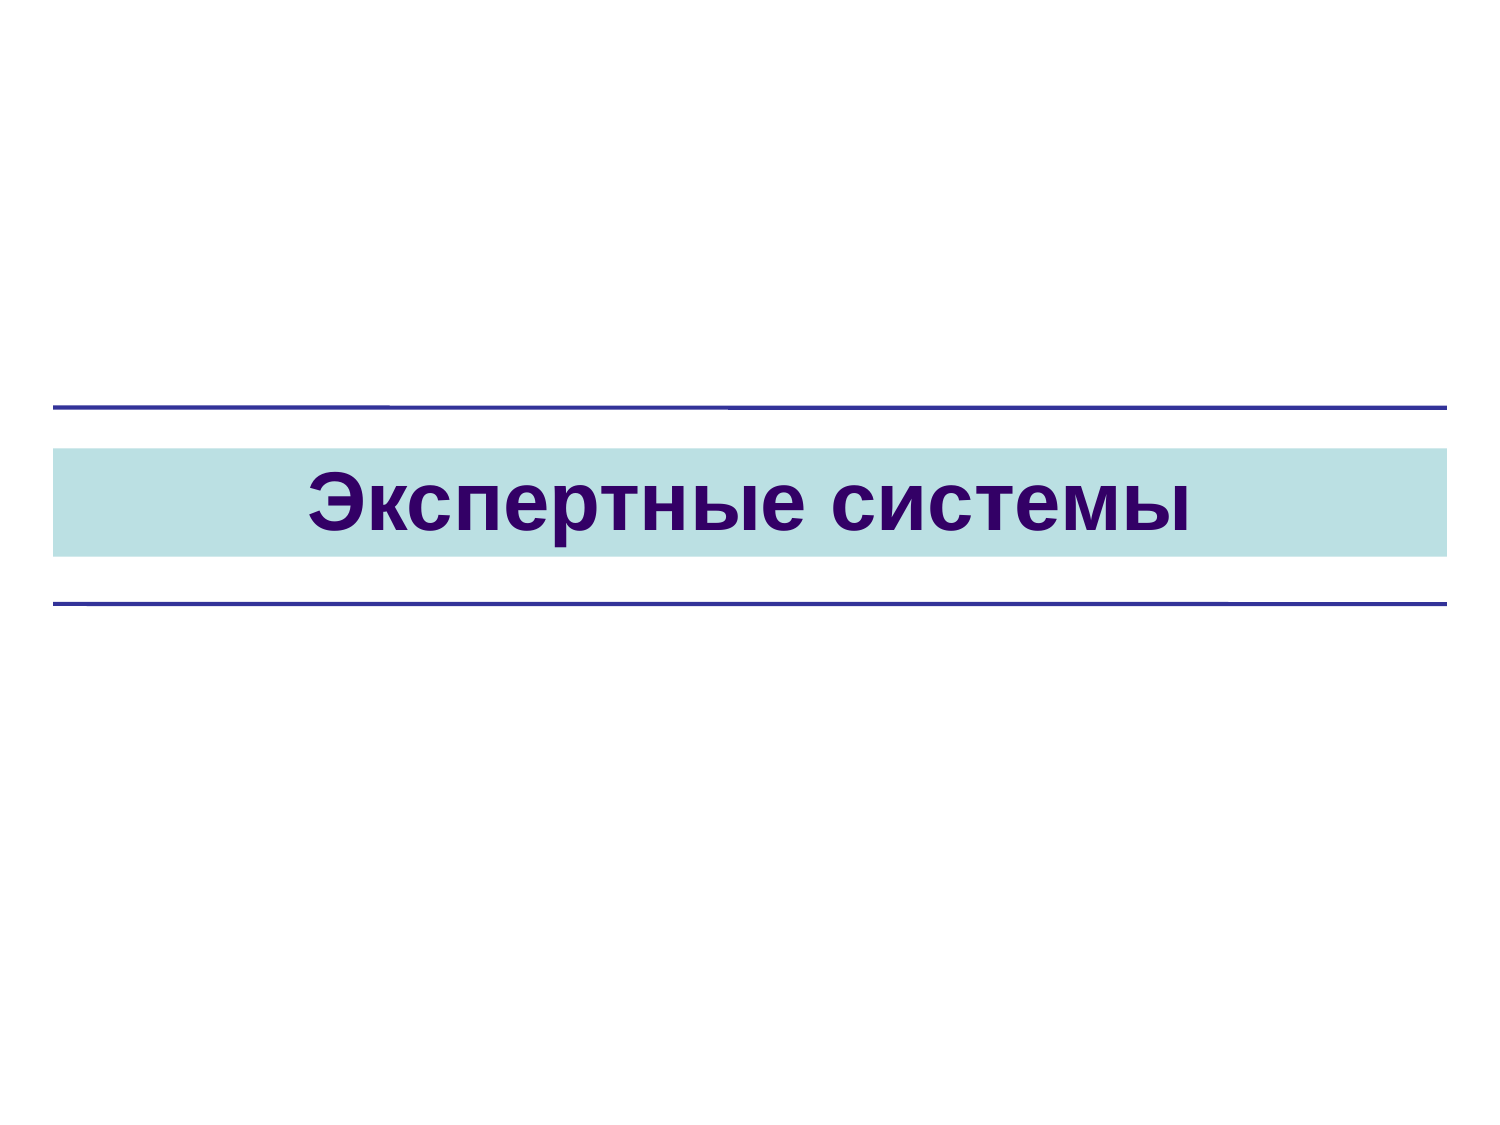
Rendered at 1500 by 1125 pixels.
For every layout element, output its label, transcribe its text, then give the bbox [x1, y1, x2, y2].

text_box Экспертные системы [53, 448, 1447, 557]
